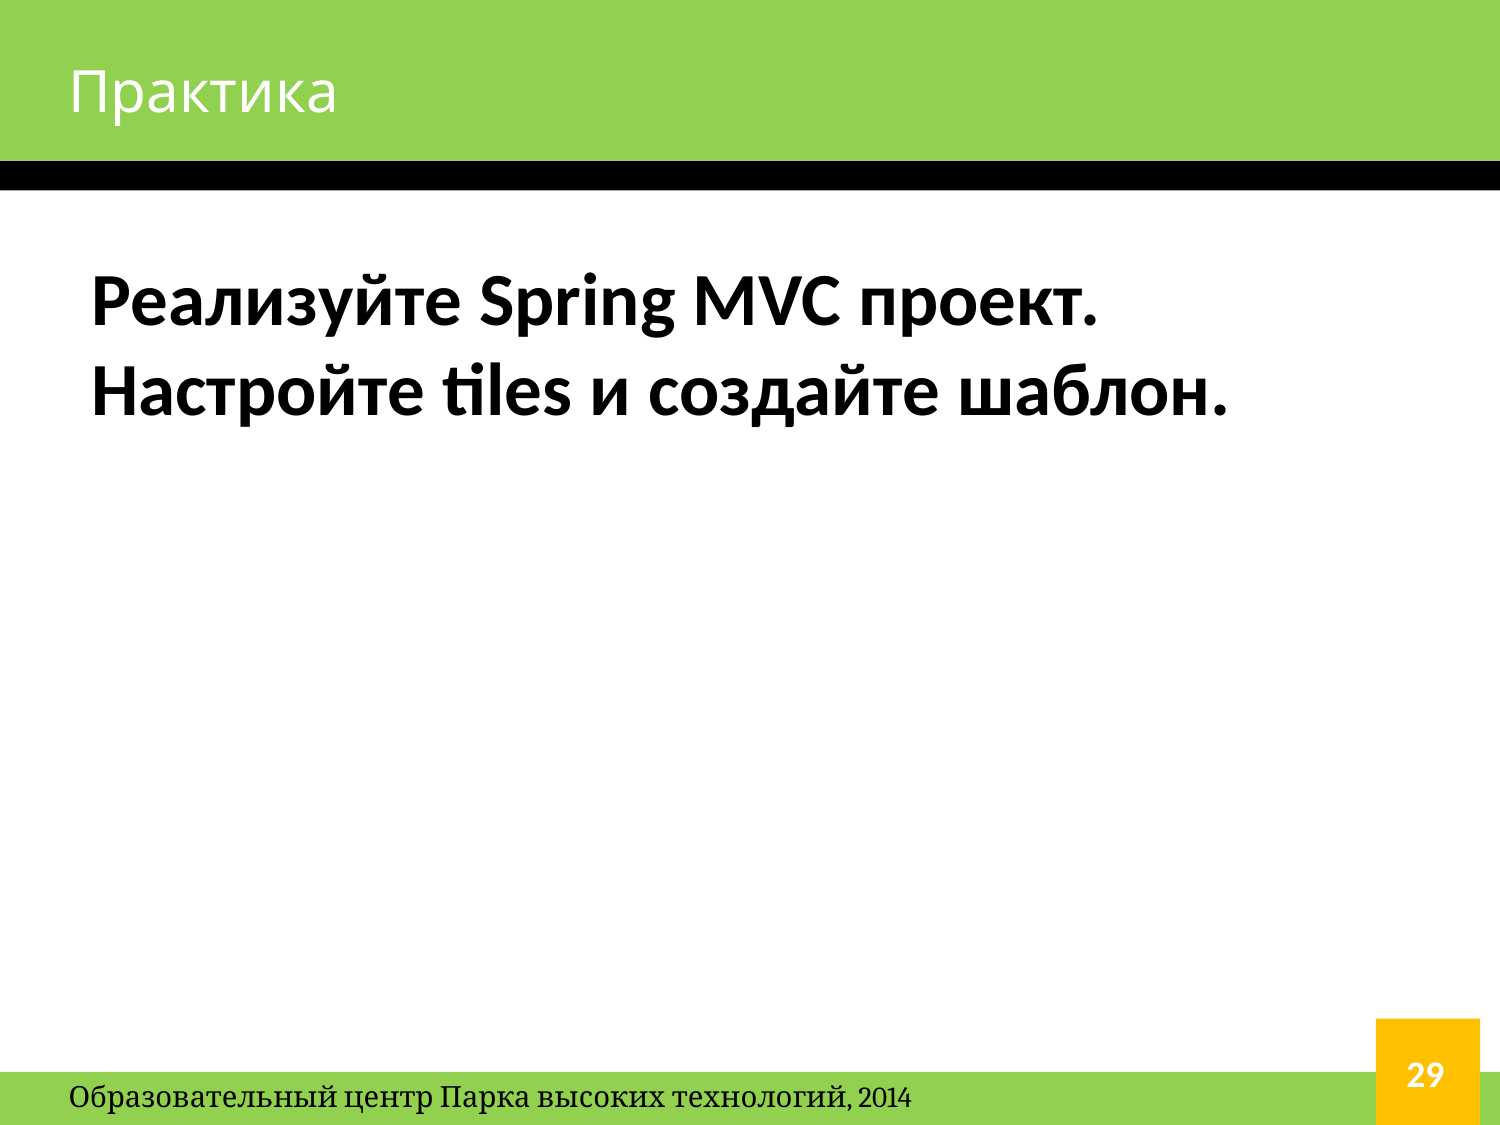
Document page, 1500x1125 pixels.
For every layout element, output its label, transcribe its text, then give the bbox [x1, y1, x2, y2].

text_box Реализуйте Spring MVC проект. Настройте tiles и создайте шаблон. [76, 243, 1430, 439]
slide_number 29 [1376, 1042, 1475, 1103]
title Практика [53, 42, 1404, 135]
